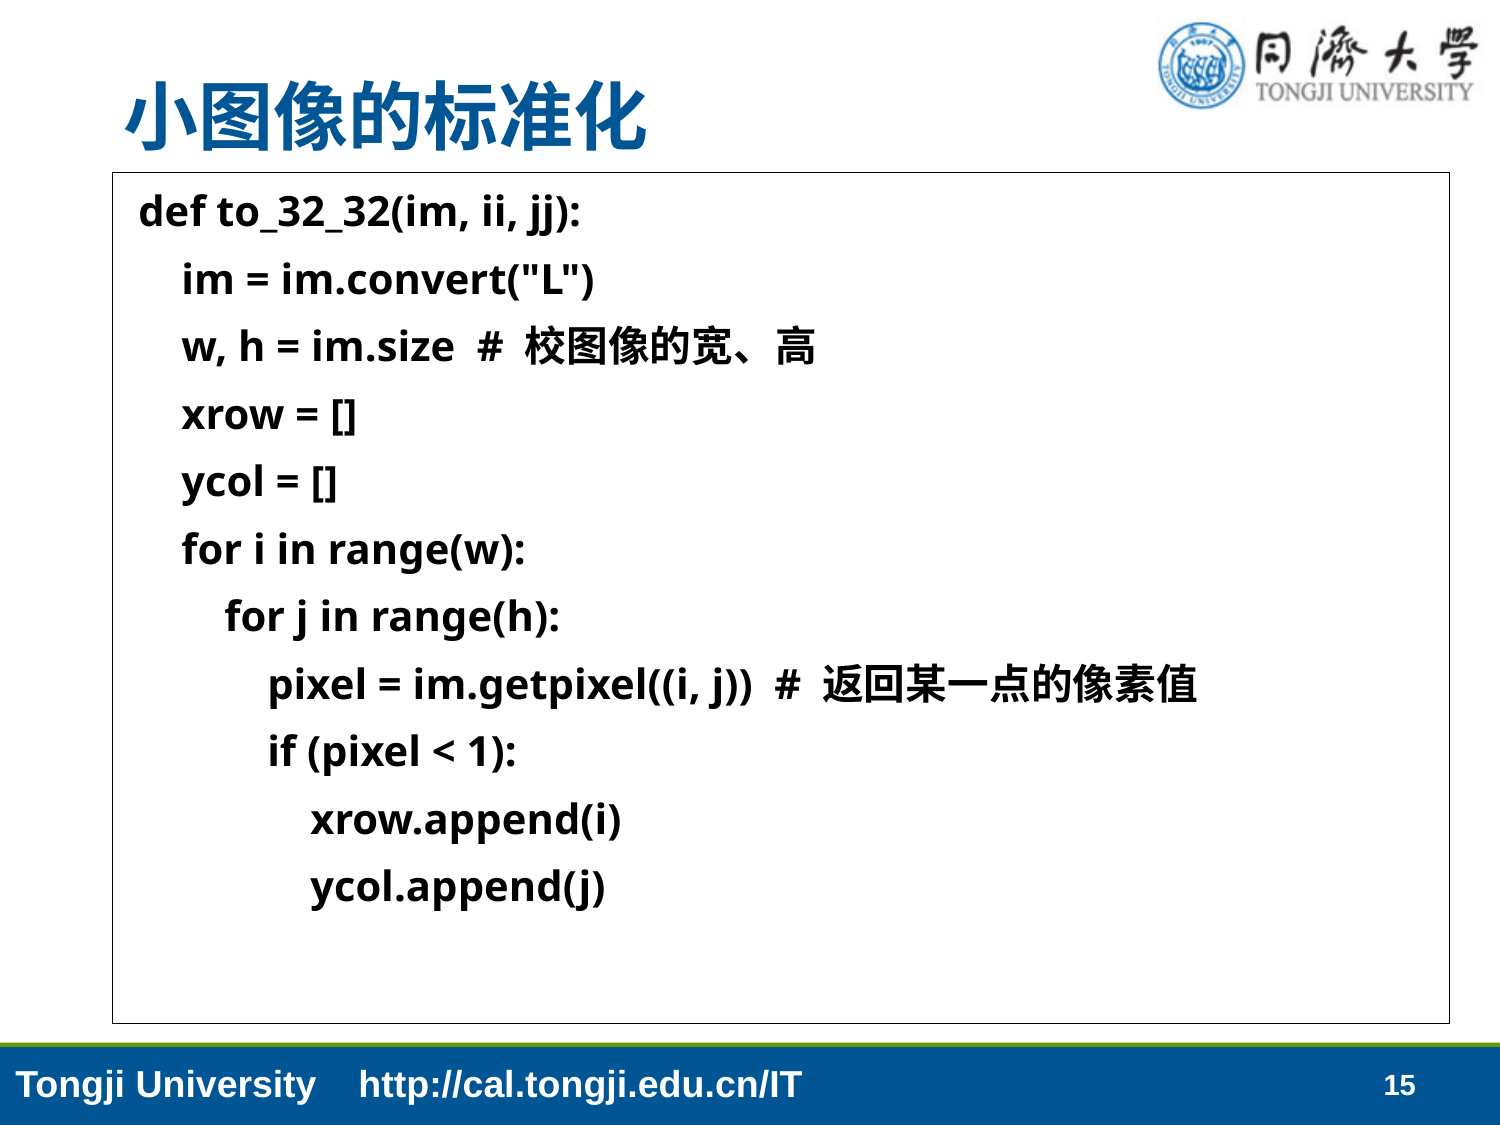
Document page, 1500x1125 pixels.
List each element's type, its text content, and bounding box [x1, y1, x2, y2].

list def to_32_32(im, ii, jj): im = im.convert("L") w, h = im.size # 校图像的宽、高 xrow = [] ycol = [] for i in range(w): for j in range(h): pixel = im.getpixel((i, j)) # 返回某一点的像素值 if (pixel < 1): xrow.append(i) ycol.append(j) [112, 172, 1450, 1024]
title 小图像的标准化 [108, 19, 1447, 170]
picture [1447, 19, 1495, 113]
